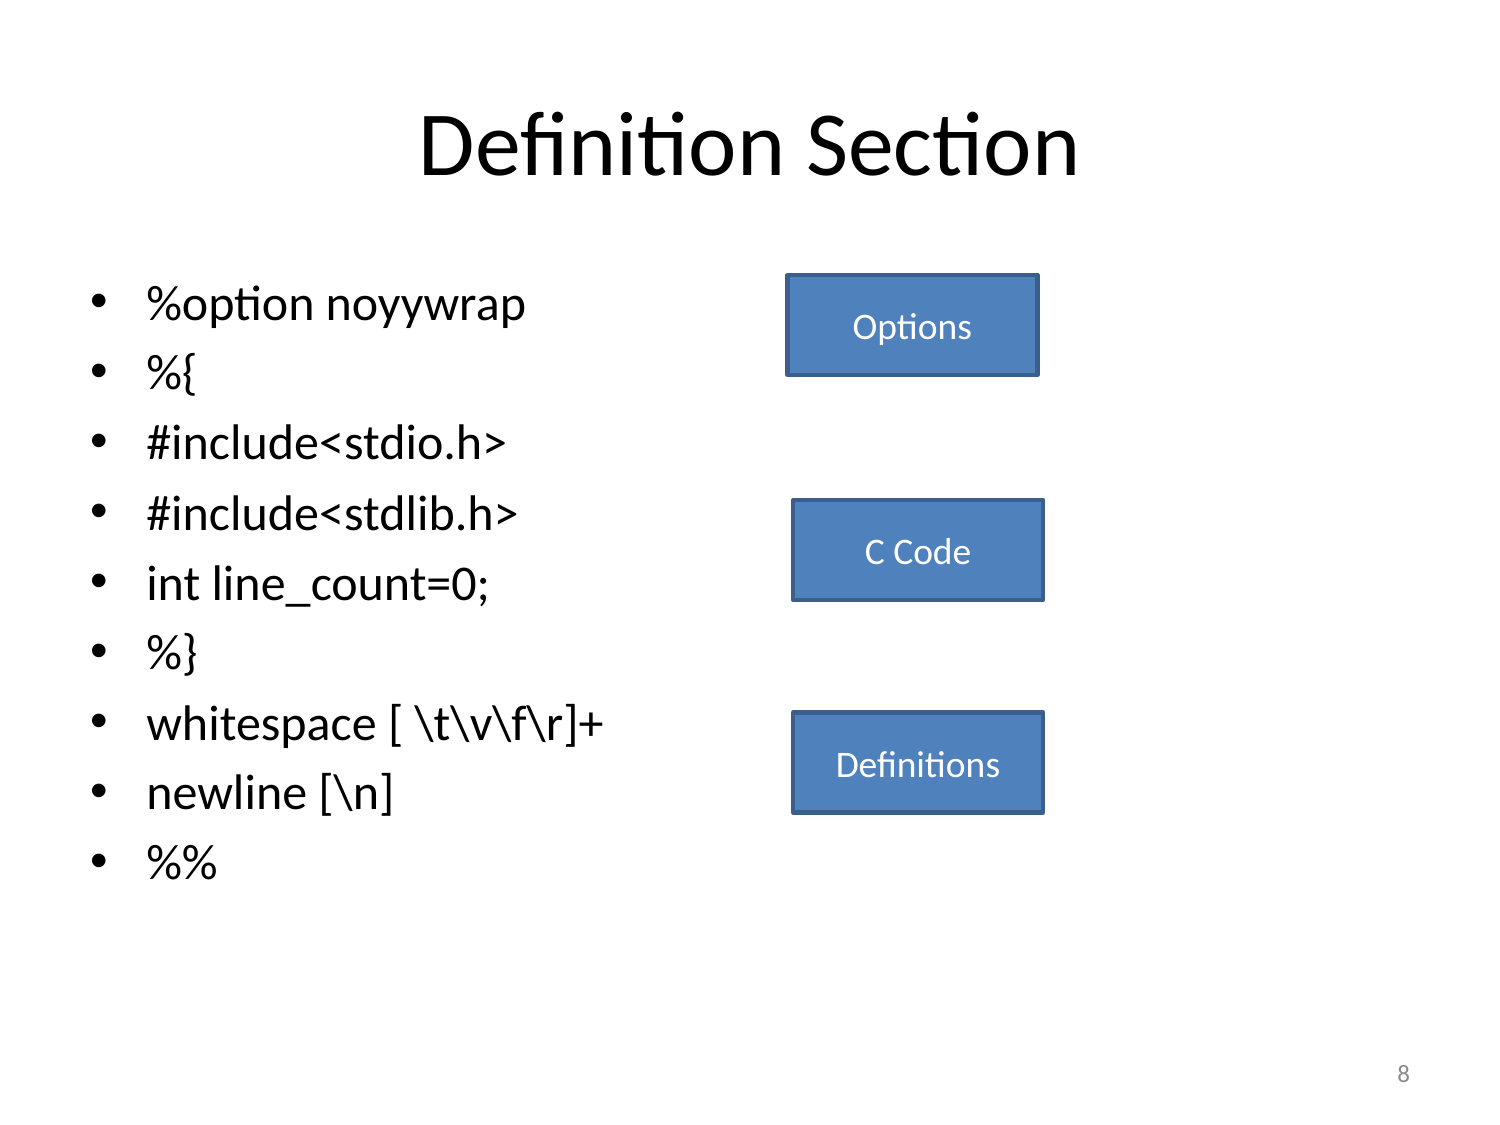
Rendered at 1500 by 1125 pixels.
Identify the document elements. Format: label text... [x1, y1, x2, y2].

text_box Definitions [791, 710, 1045, 815]
list %option noyywrap %{ #include<stdio.h> #include<stdlib.h> int line_count=0; %} whitespace [ \t\v\f\r]+ newline [\n] %% [75, 262, 1425, 1005]
text_box C Code [791, 498, 1045, 602]
title Definition Section [75, 45, 1425, 233]
slide_number 8 [1074, 1042, 1425, 1103]
text_box Options [785, 273, 1040, 377]
